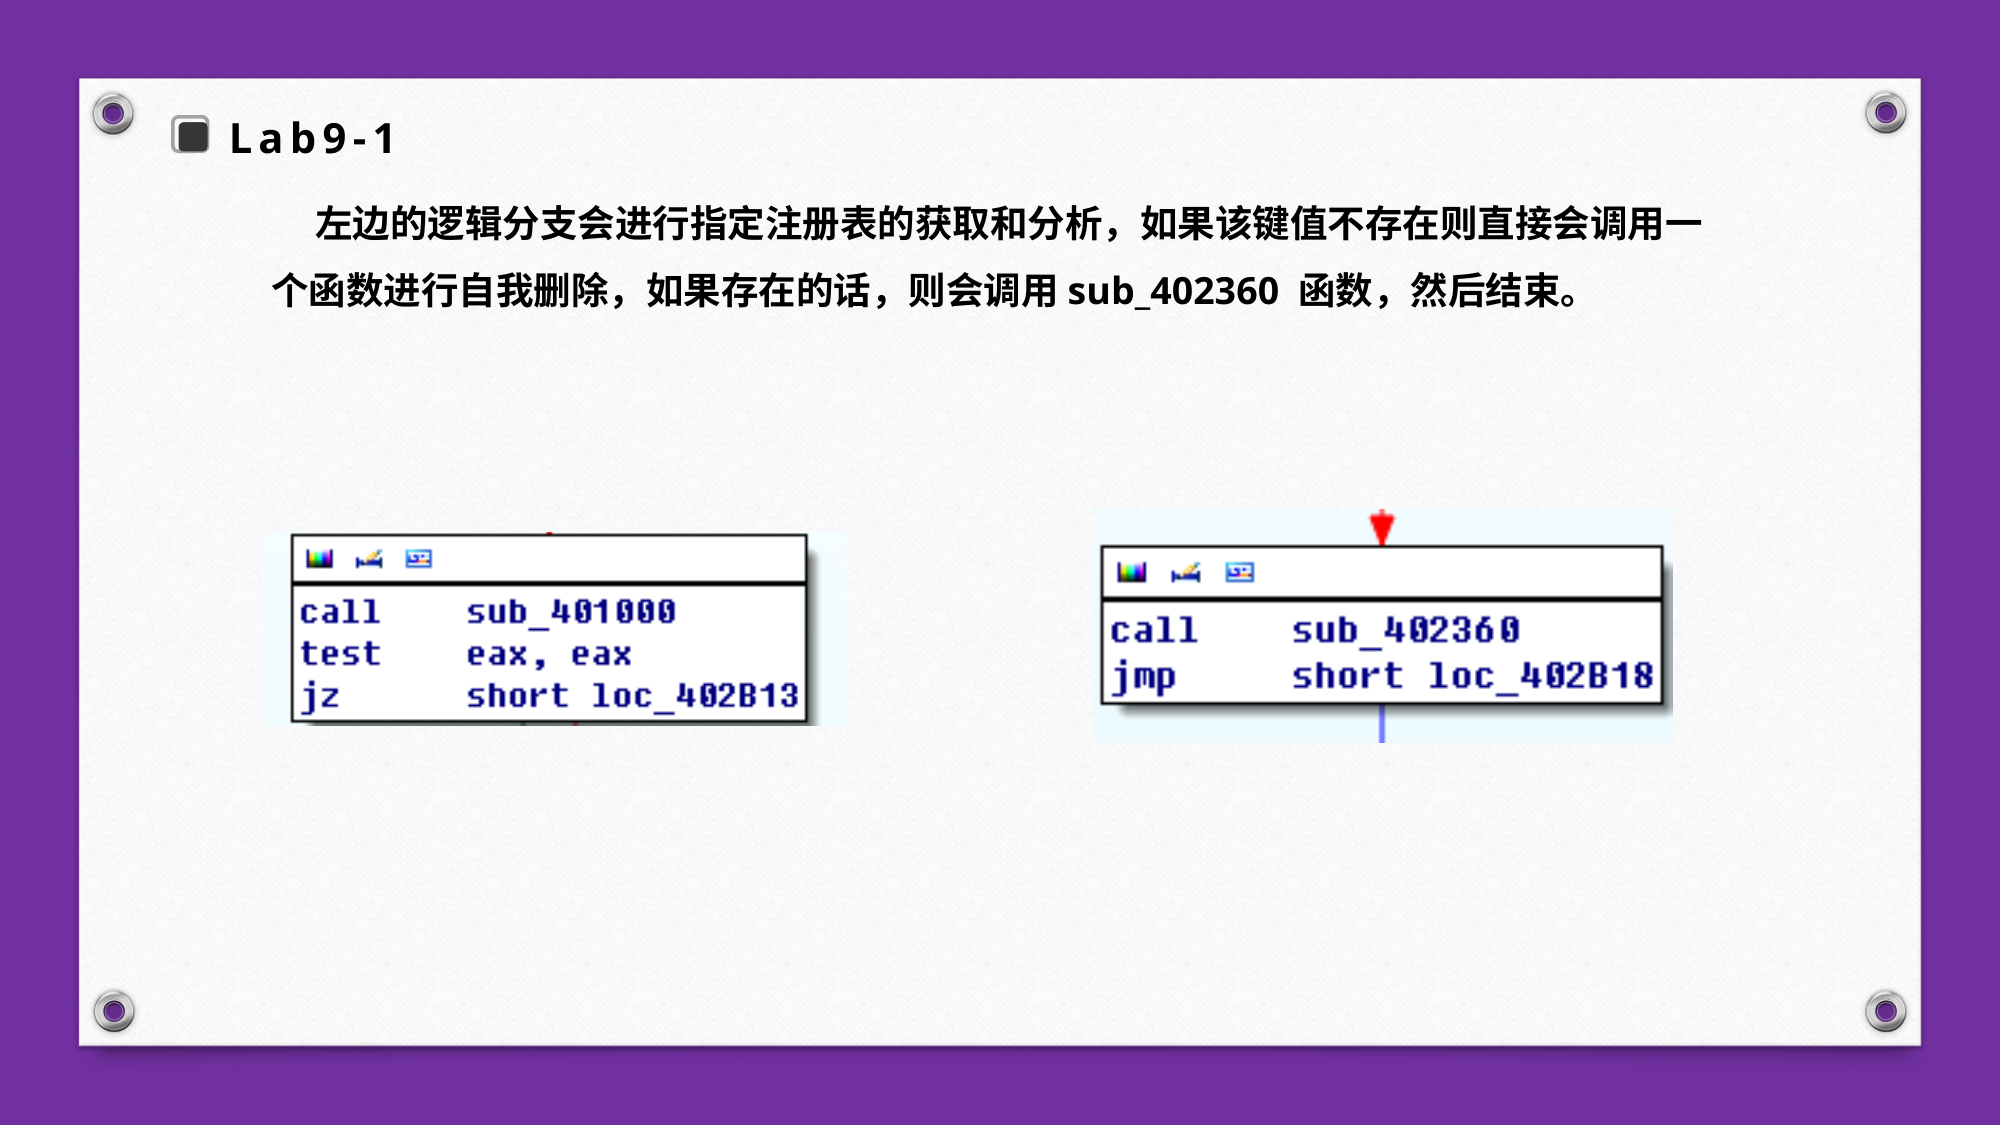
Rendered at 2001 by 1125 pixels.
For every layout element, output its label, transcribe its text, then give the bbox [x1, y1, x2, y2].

picture [0, 0, 2000, 1125]
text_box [172, 103, 612, 170]
text_box 左边的逻辑分支会进行指定注册表的获取和分析，如果该键值不存在则直接会调用一个函数进行自我删除，如果存在的话，则会调用sub_402360 函数，然后结束。 [134, 169, 1752, 320]
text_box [172, 116, 208, 152]
